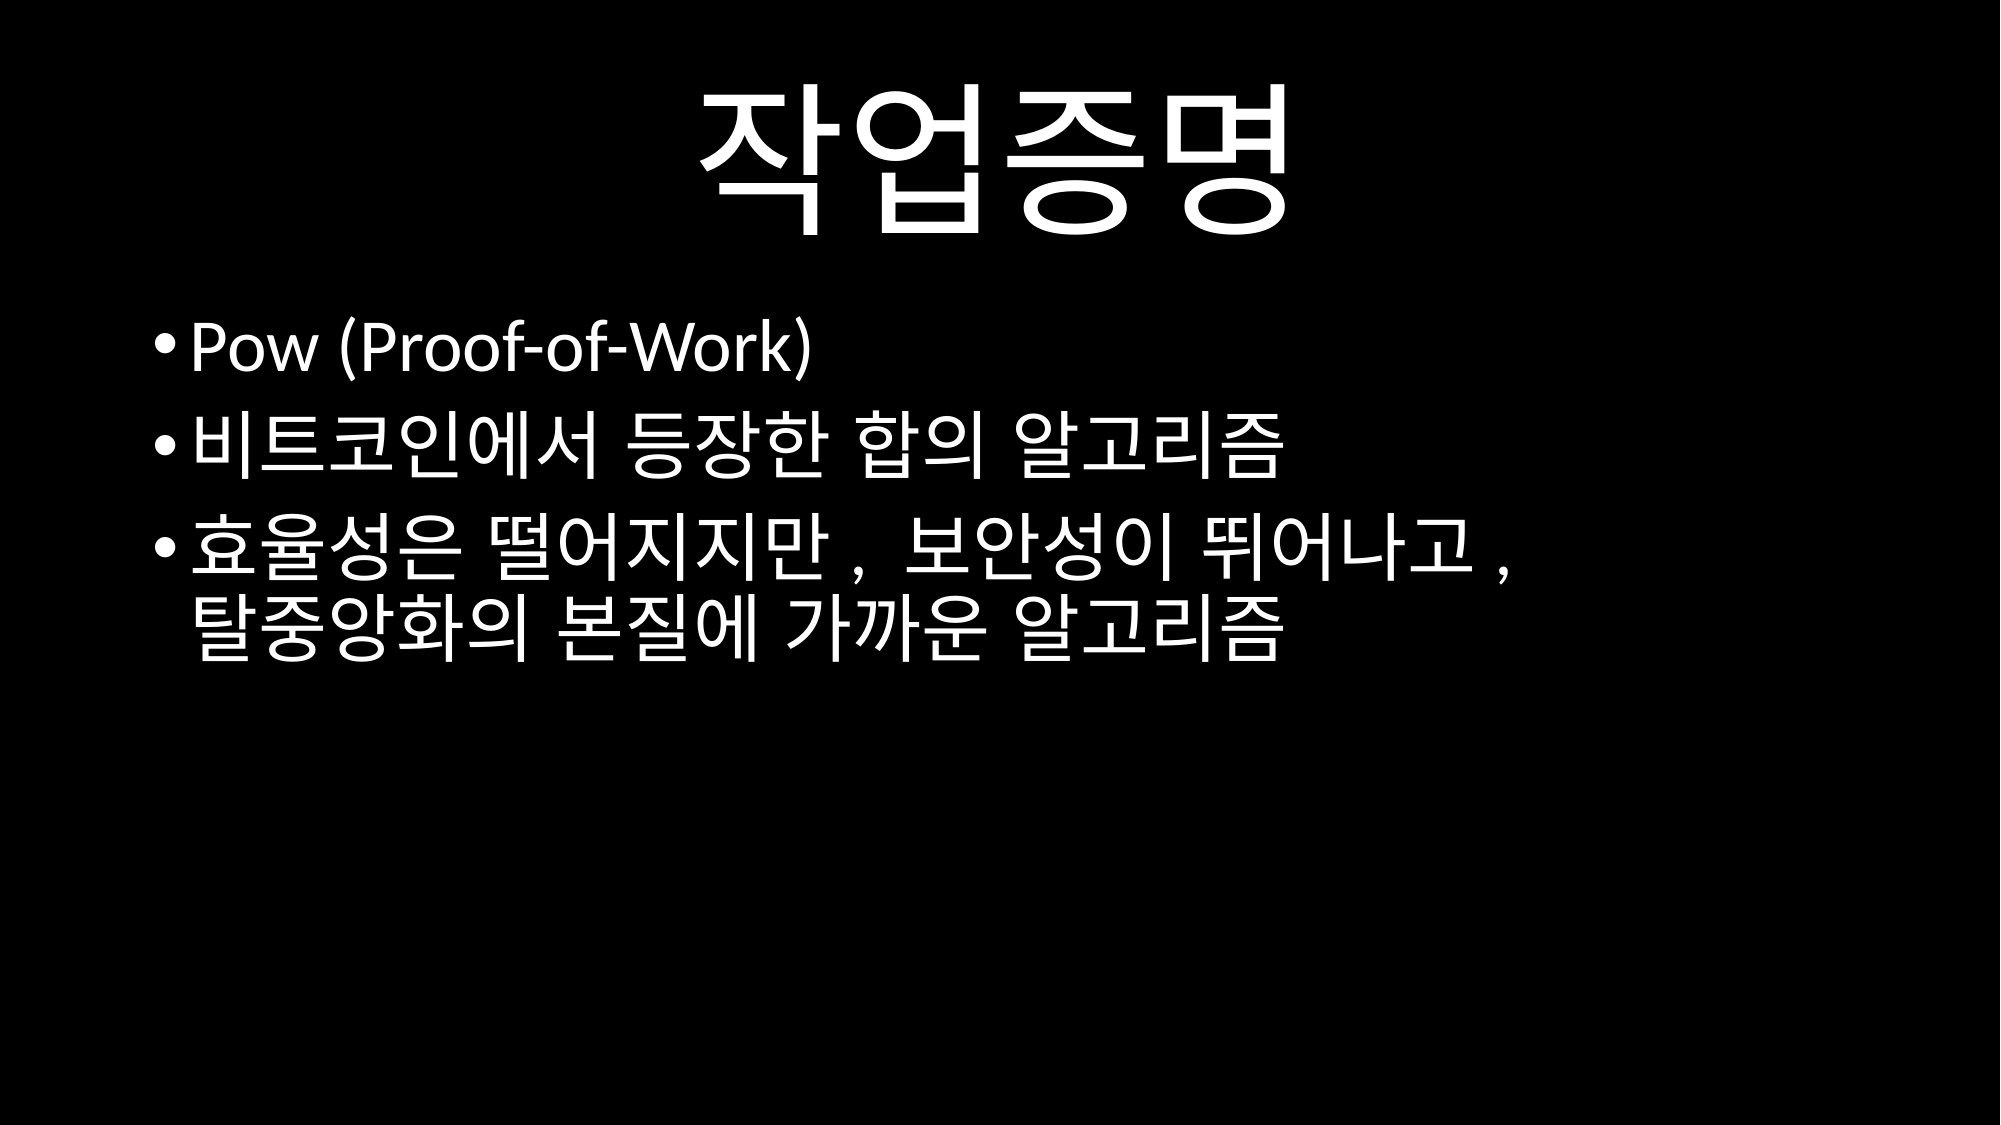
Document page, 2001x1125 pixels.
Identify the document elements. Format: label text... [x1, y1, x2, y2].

list Pow (Proof-of-Work) 비트코인에서 등장한 합의 알고리즘 효율성은 떨어지지만, 보안성이 뛰어나고, 탈중앙화의 본질에 가까운 알고리즘 [137, 299, 1863, 1014]
title 작업증명 [137, 59, 1863, 278]
